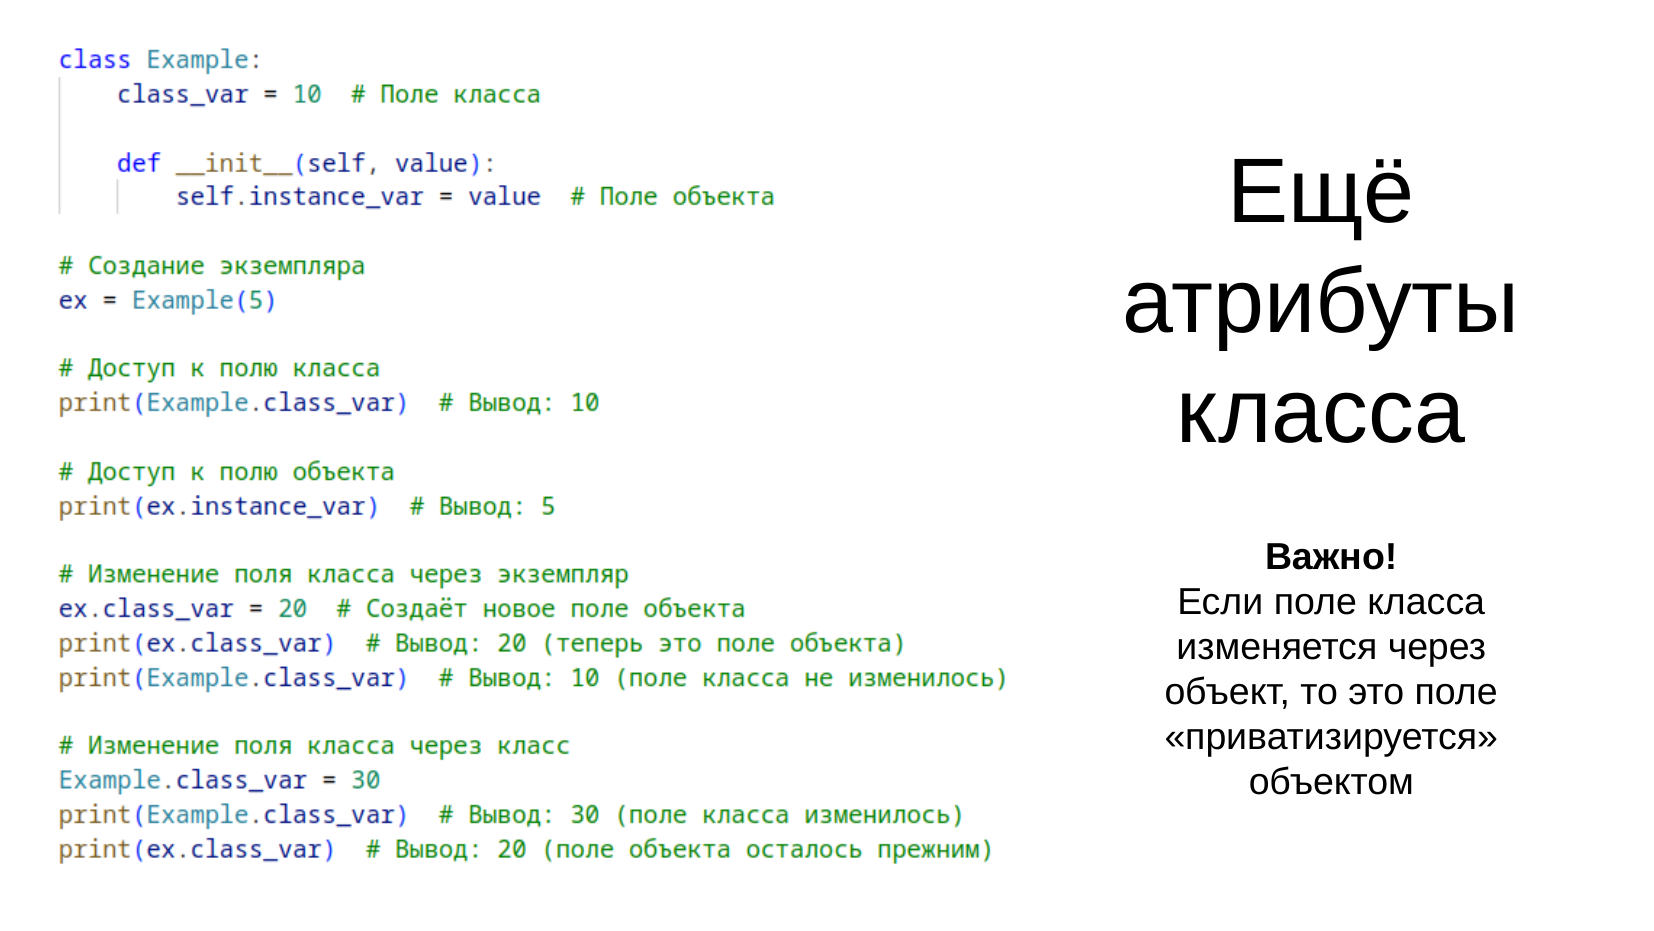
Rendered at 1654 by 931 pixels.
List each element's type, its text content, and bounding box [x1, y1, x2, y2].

picture [37, 45, 1070, 900]
title Ещё атрибуты класса [1070, 142, 1593, 450]
text_box Важно! Если поле класса изменяется через объект, то это поле «приватизируется» объектом [1125, 525, 1538, 792]
